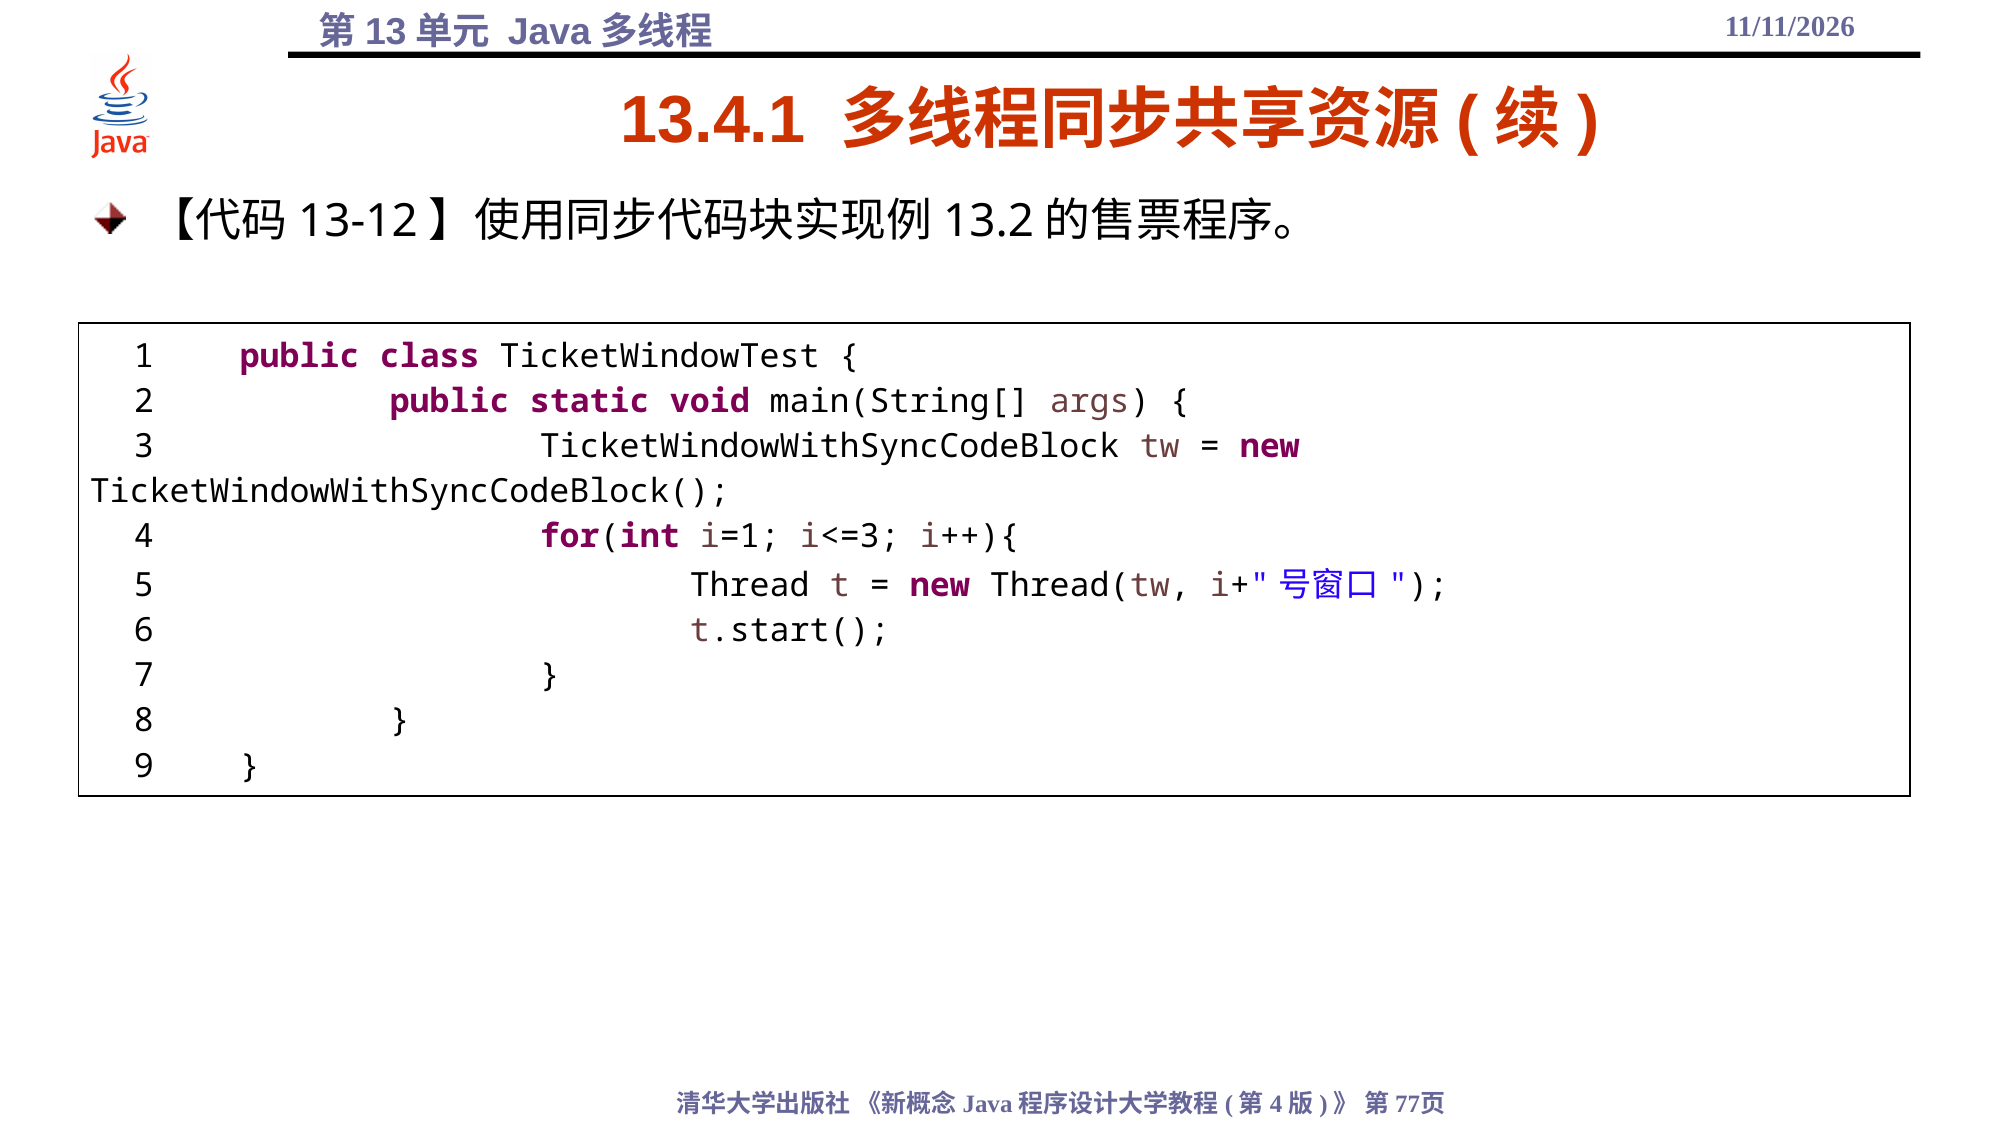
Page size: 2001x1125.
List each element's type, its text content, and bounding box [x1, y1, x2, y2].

list 【代码13-12】使用同步代码块实现例13.2的售票程序。 [78, 182, 1944, 983]
table_header 1 public class TicketWindowTest { 2 public static void main(String[] args) { 3 TicketWindowWithSyncCodeBlock tw = new TicketWindowWithSyncCodeBlock(); 4 for(int i=1; i<=3; i++){ 5 Thread t = new Thread(tw, i+"号窗口"); 6 t.start(); 7 } 8 } 9 } [79, 324, 1909, 795]
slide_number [1579, 0, 2000, 48]
picture [93, 201, 126, 234]
picture [90, 53, 151, 159]
title 13.4.1 多线程同步共享资源(续) [272, 63, 1949, 164]
